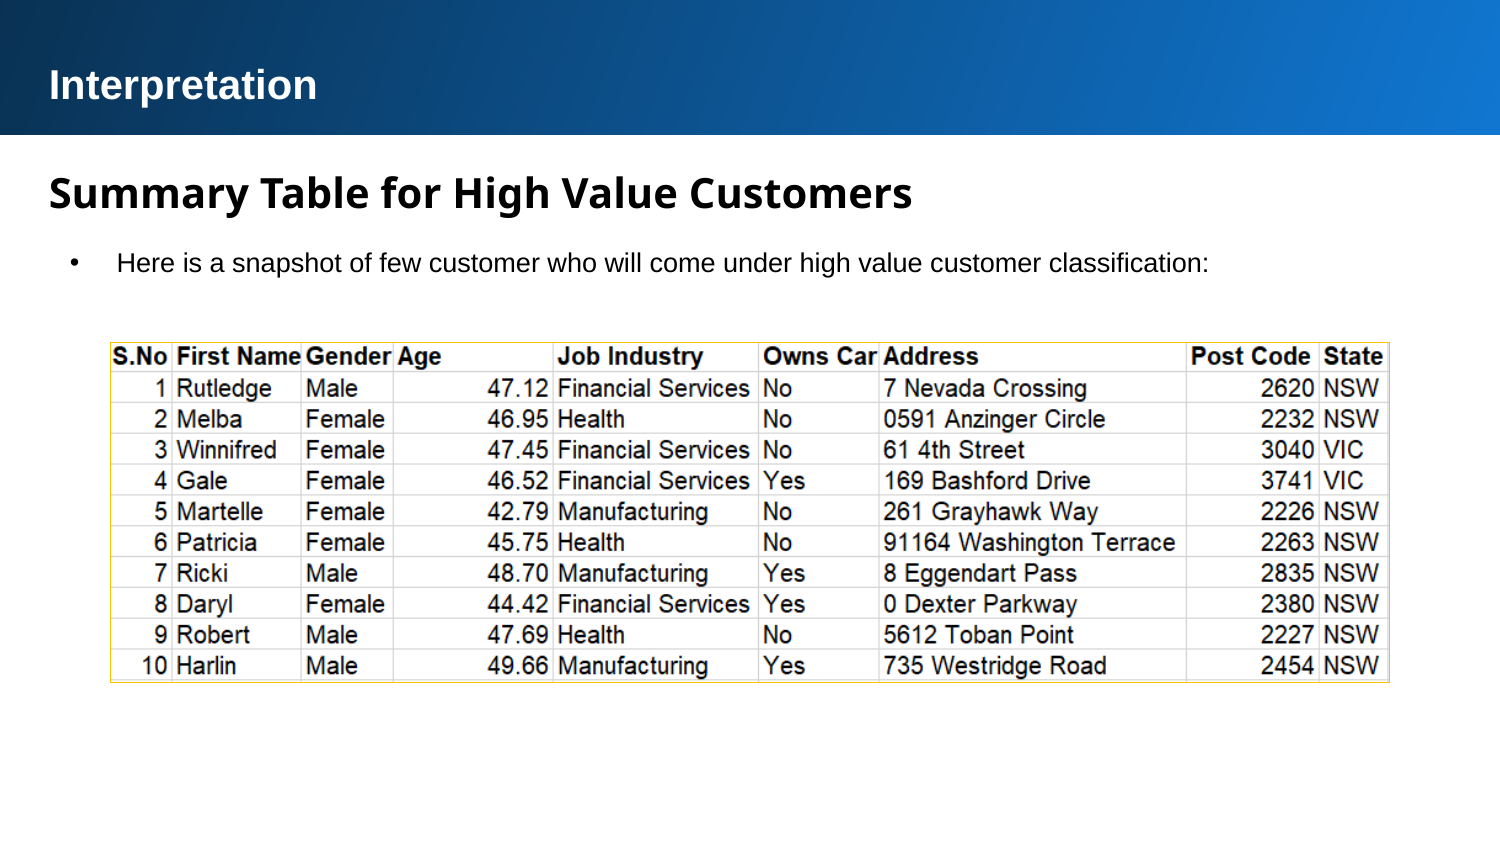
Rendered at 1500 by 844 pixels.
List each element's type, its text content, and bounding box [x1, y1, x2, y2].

text_box Summary Table for High Value Customers [33, 143, 1439, 232]
text_box Interpretation [33, 43, 1439, 124]
text_box [0, 0, 1500, 135]
text_box Here is a snapshot of few customer who will come under high value customer classification: [62, 238, 1285, 321]
picture [109, 342, 1390, 683]
